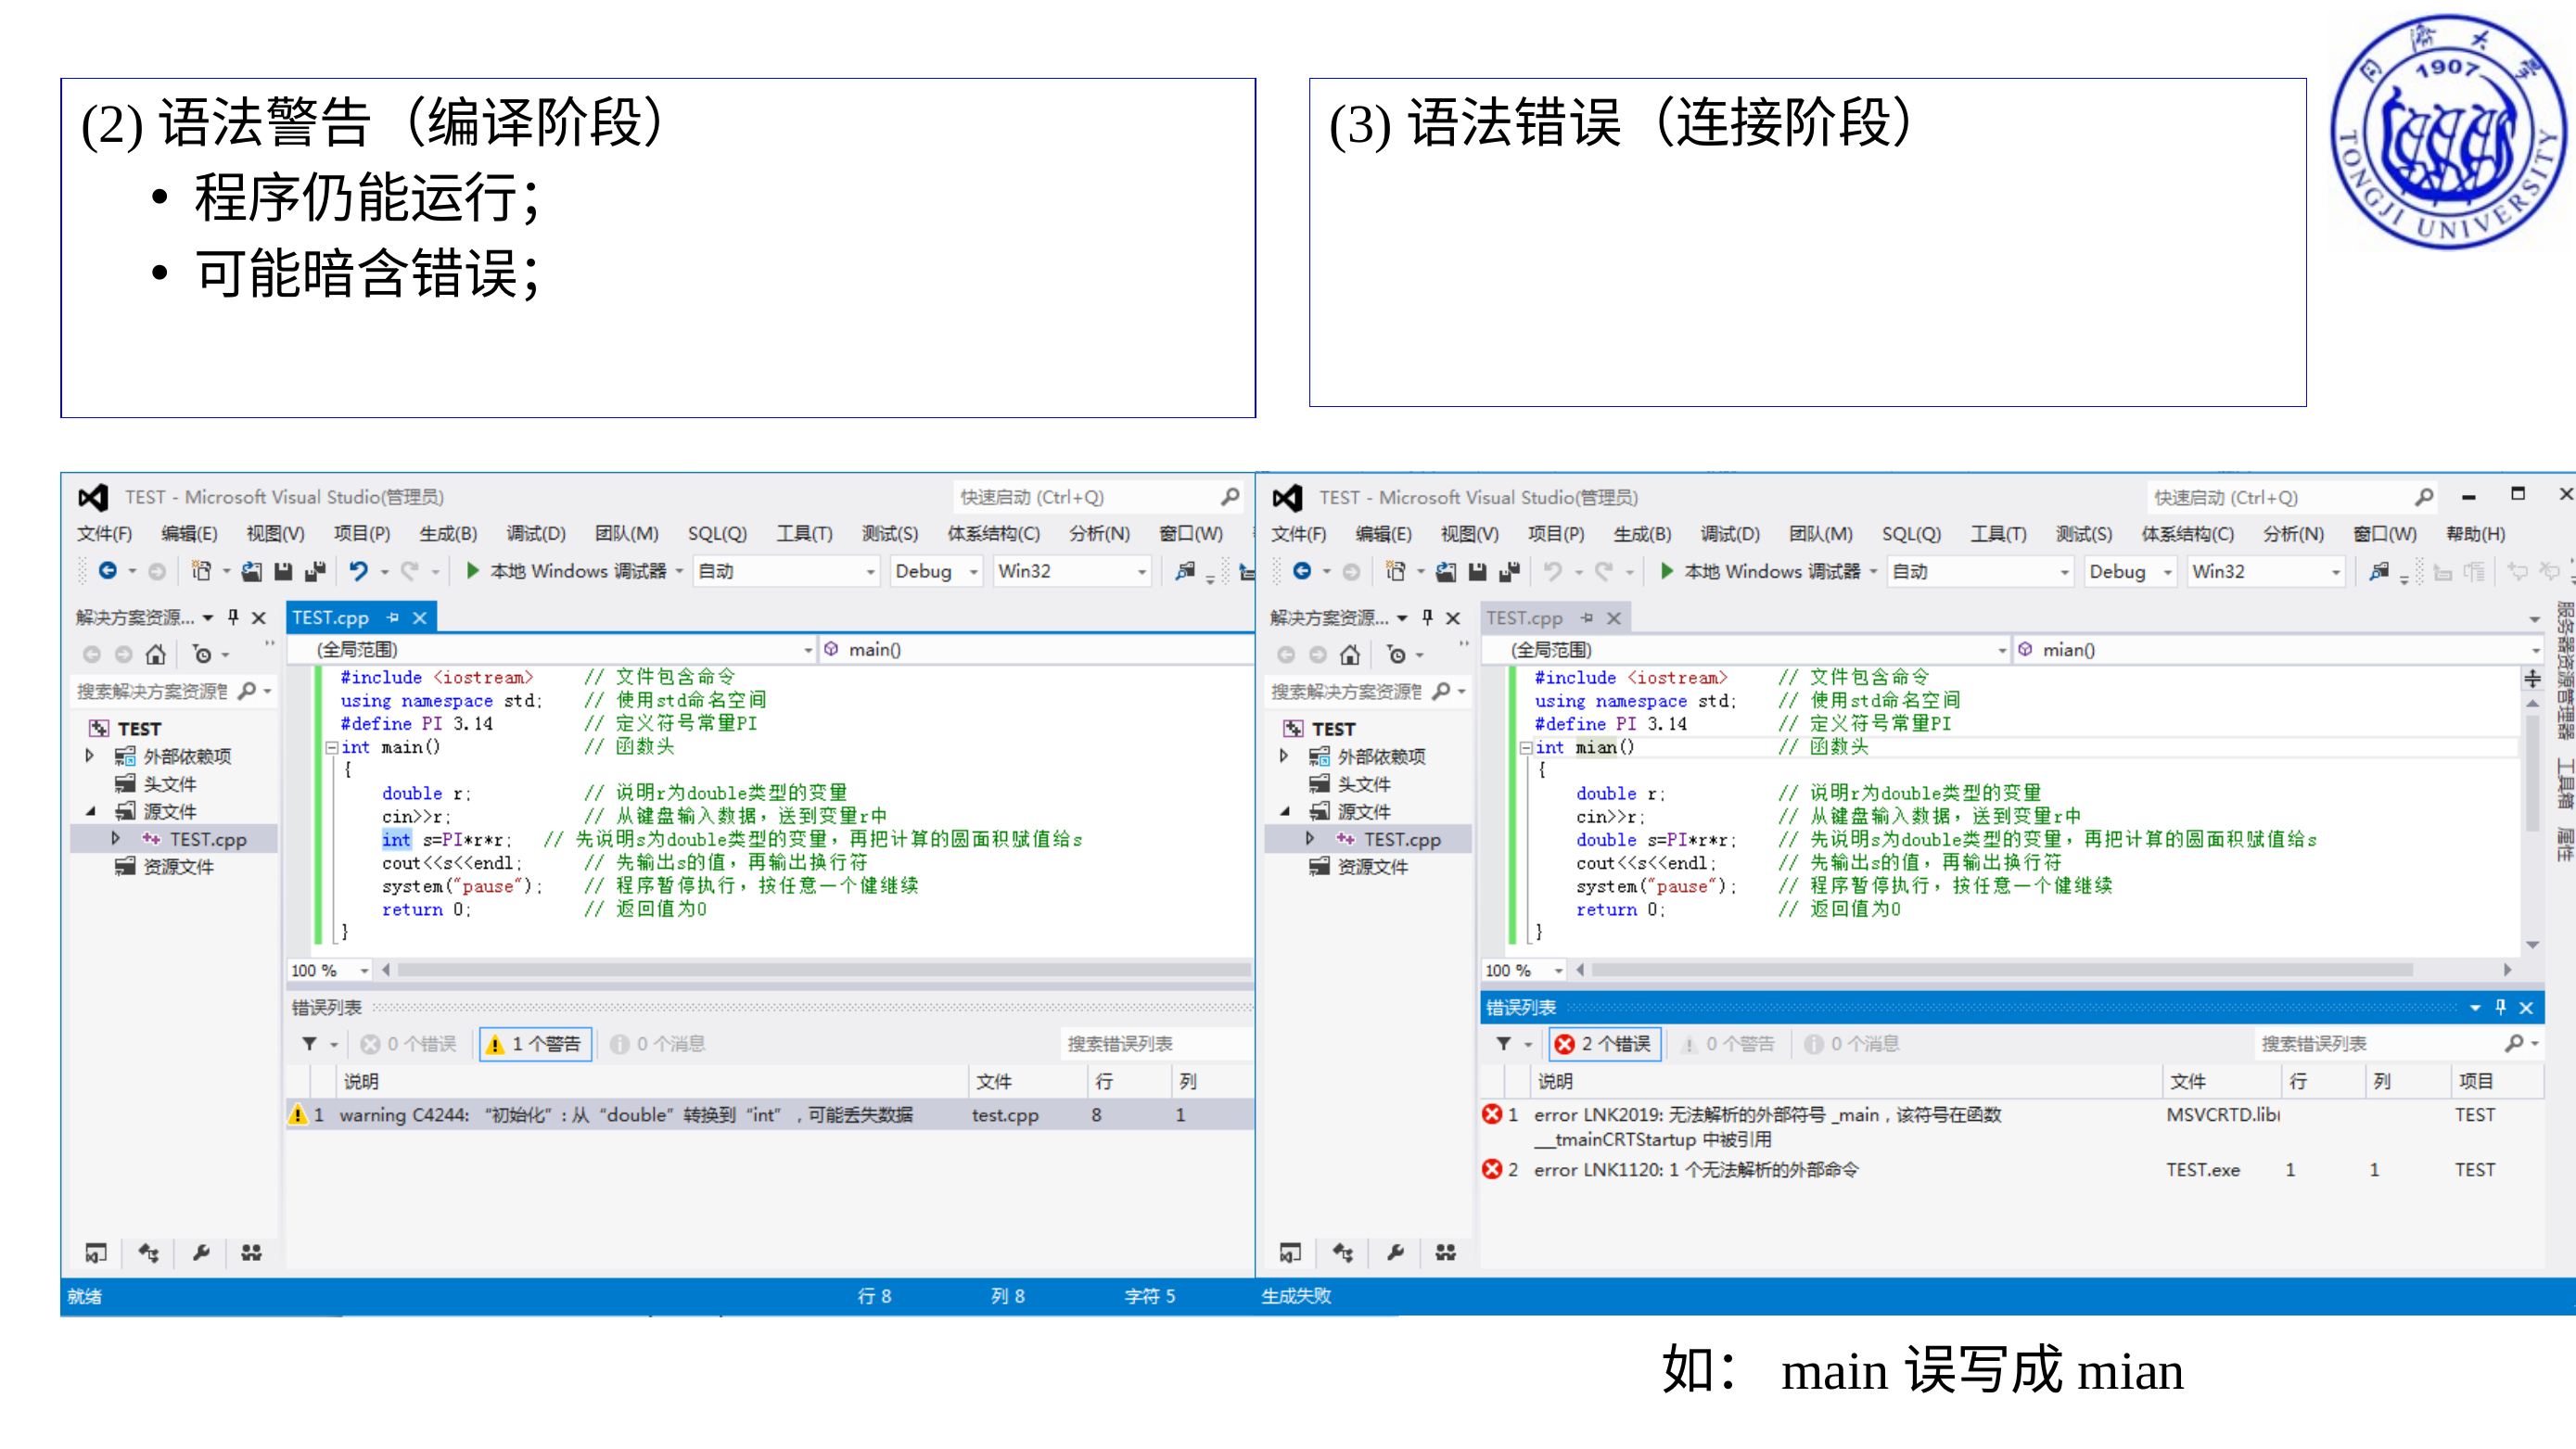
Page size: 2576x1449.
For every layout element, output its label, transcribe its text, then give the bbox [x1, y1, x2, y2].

text_box 如：main误写成mian [1588, 1316, 2258, 1437]
text_box (3)语法错误（连接阶段） [1309, 78, 2307, 407]
text_box (2)语法警告（编译阶段） 程序仍能运行； 可能暗含错误； [60, 78, 1256, 418]
picture [2327, 10, 2572, 252]
picture [60, 471, 2576, 1317]
